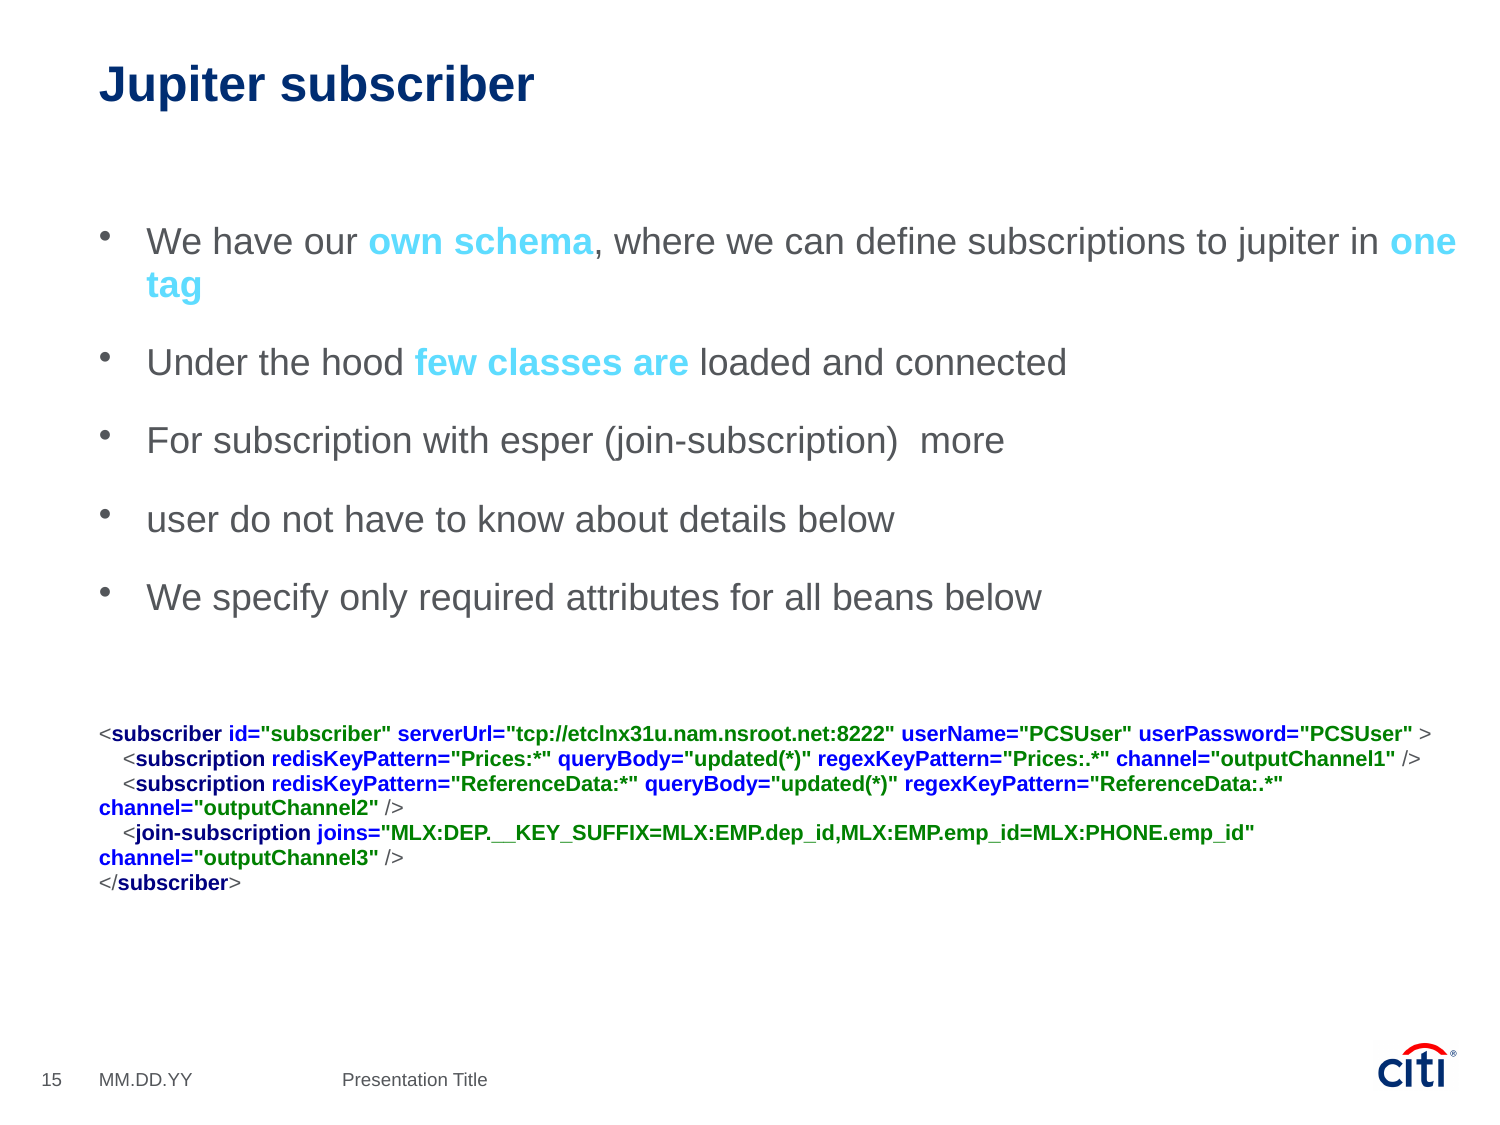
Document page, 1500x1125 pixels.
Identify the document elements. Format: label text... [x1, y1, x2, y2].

slide_number MM.DD.YY [98, 1056, 274, 1102]
list We have our own schema, where we can define subscriptions to jupiter in one tag Under the hood few classes are loaded and connected For subscription with esper (join-subscription) more user do not have to know about details below We specify only required attributes for all beans below <subscriber id="subscriber" serverUrl="tcp://etclnx31u.nam.nsroot.net:8222" userName="PCSUser" userPassword="PCSUser" > <subscription redisKeyPattern="Prices:*" queryBody="updated(*)" regexKeyPattern="Prices:.*" channel="outputChannel1" /> <subscription redisKeyPattern="ReferenceData:*" queryBody="updated(*)" regexKeyPattern="ReferenceData:.*" channel="outputChannel2" /> <join-subscription joins="MLX:DEP.__KEY_SUFFIX=MLX:EMP.dep_id,MLX:EMP.emp_id=MLX:PHONE.emp_id" channel="outputChannel3" /> </subscriber> [98, 220, 1461, 1029]
picture [1373, 1040, 1459, 1091]
slide_number 15 [41, 1056, 98, 1102]
footer Presentation Title [342, 1056, 1010, 1102]
title Jupiter subscriber [98, 51, 1460, 133]
